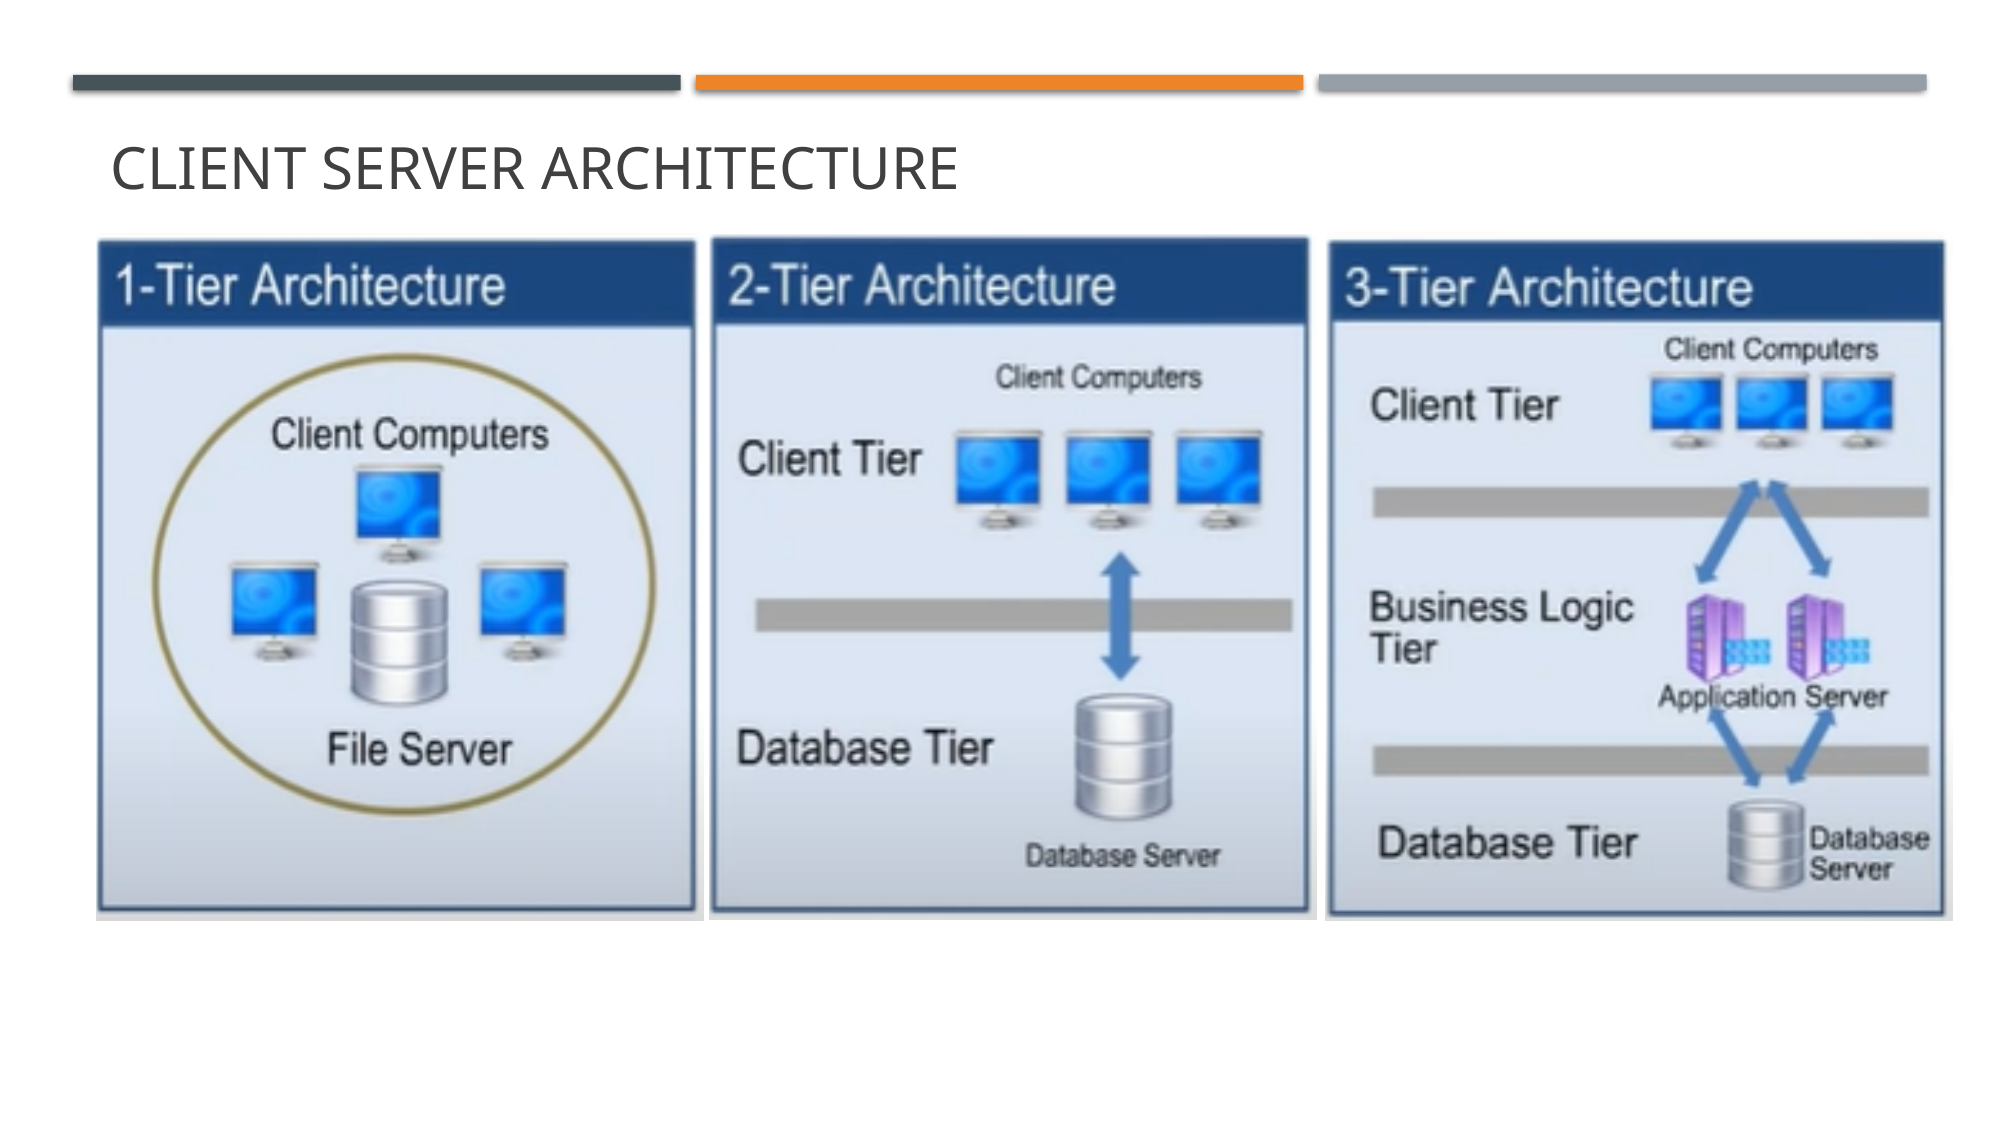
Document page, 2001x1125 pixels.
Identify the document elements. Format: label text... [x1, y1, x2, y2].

picture [708, 232, 1317, 921]
title Client Server Architecture [95, 115, 1905, 209]
picture [1325, 232, 1954, 922]
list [95, 233, 704, 922]
